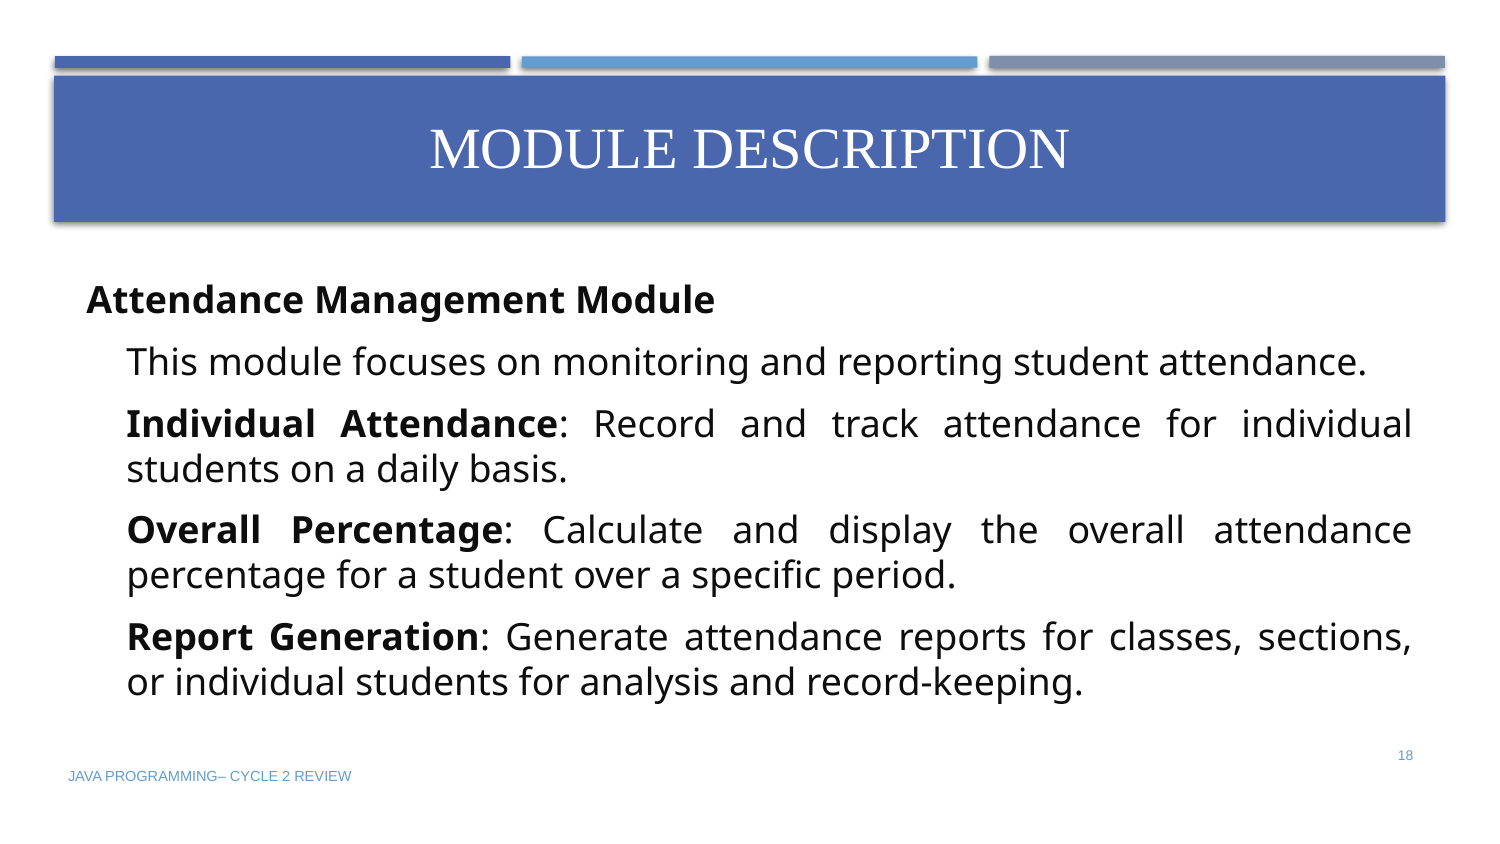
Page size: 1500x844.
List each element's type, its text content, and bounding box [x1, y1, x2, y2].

text_box JAVA PROGRAMMING– CYCLE 2 REVIEW [53, 752, 905, 798]
slide_number 18 [1298, 732, 1429, 778]
title Module Description [71, 91, 1429, 188]
list Attendance Management Module This module focuses on monitoring and reporting student attendance. Individual Attendance: Record and track attendance for individual students on a daily basis. Overall Percentage: Calculate and display the overall attendance percentage for a student over a specific period. Report Generation: Generate attendance reports for classes, sections, or individual students for analysis and record-keeping. [71, 268, 1429, 721]
